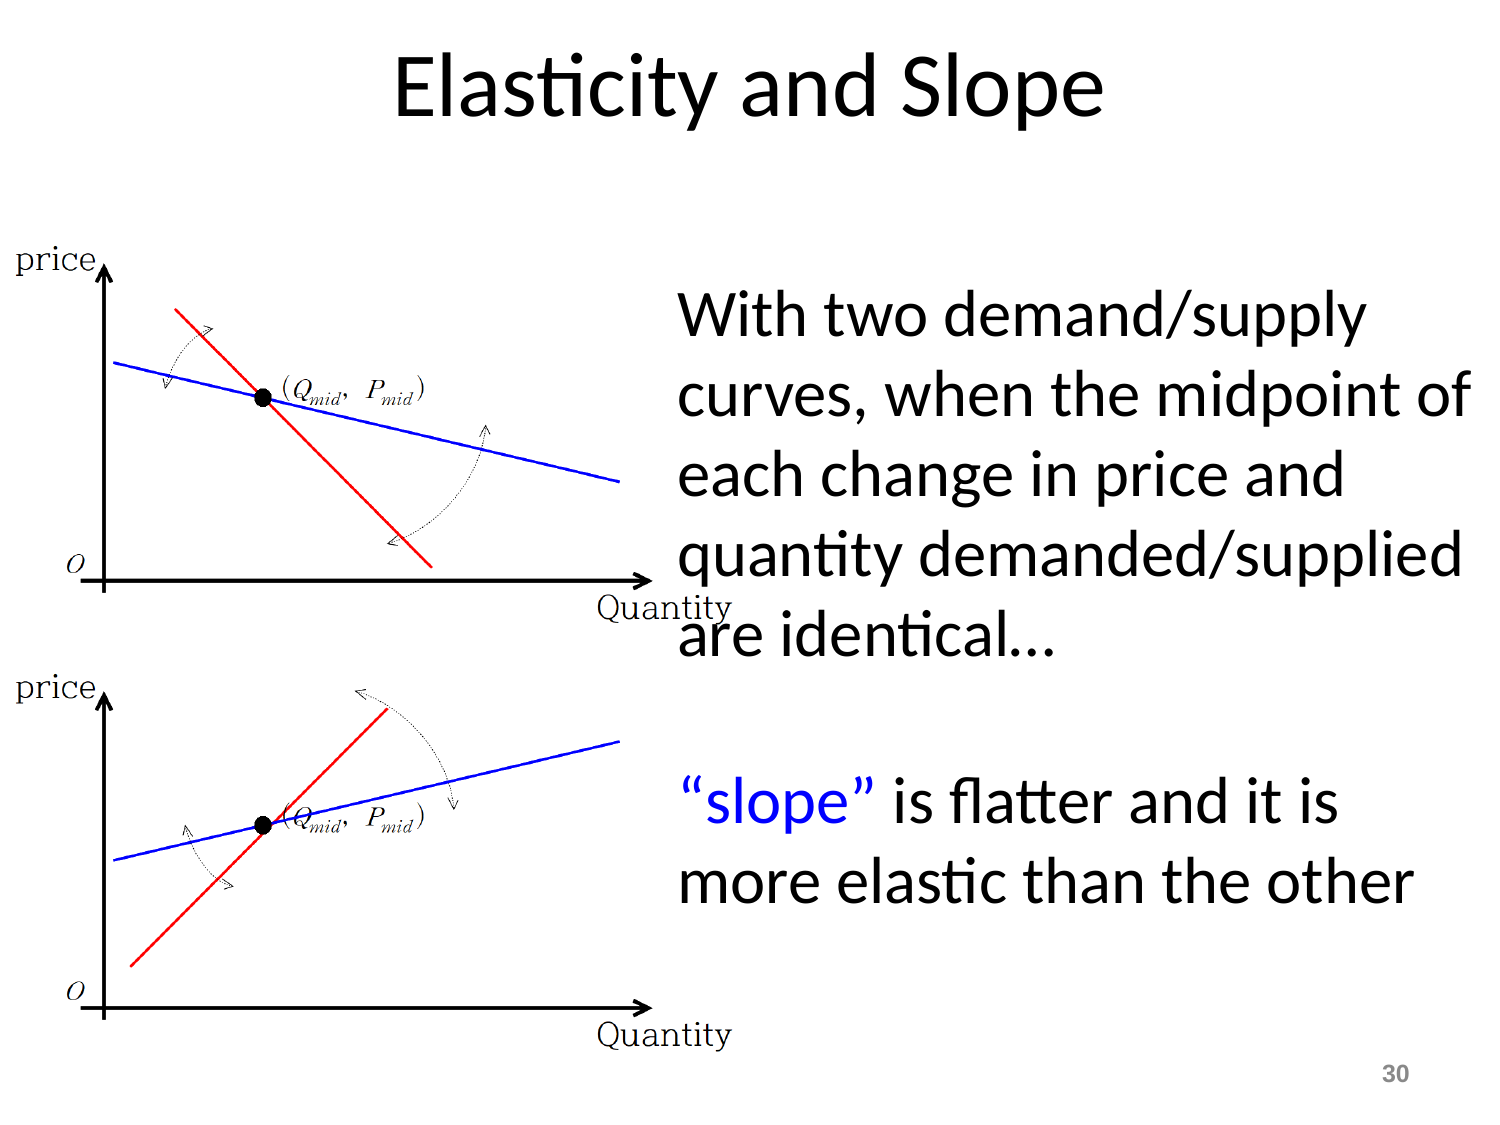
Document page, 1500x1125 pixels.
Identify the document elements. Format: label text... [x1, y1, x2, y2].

text_box Elasticity and Slope [0, 0, 1500, 150]
text_box “slope” is flatter and it is more elastic than the other [744, 749, 1500, 848]
picture [12, 224, 741, 1081]
slide_number 30 [1074, 1042, 1425, 1103]
text_box With two demand/supply curves, when the midpoint of each change in price and quantity demanded/supplied are identical… [744, 262, 1500, 362]
